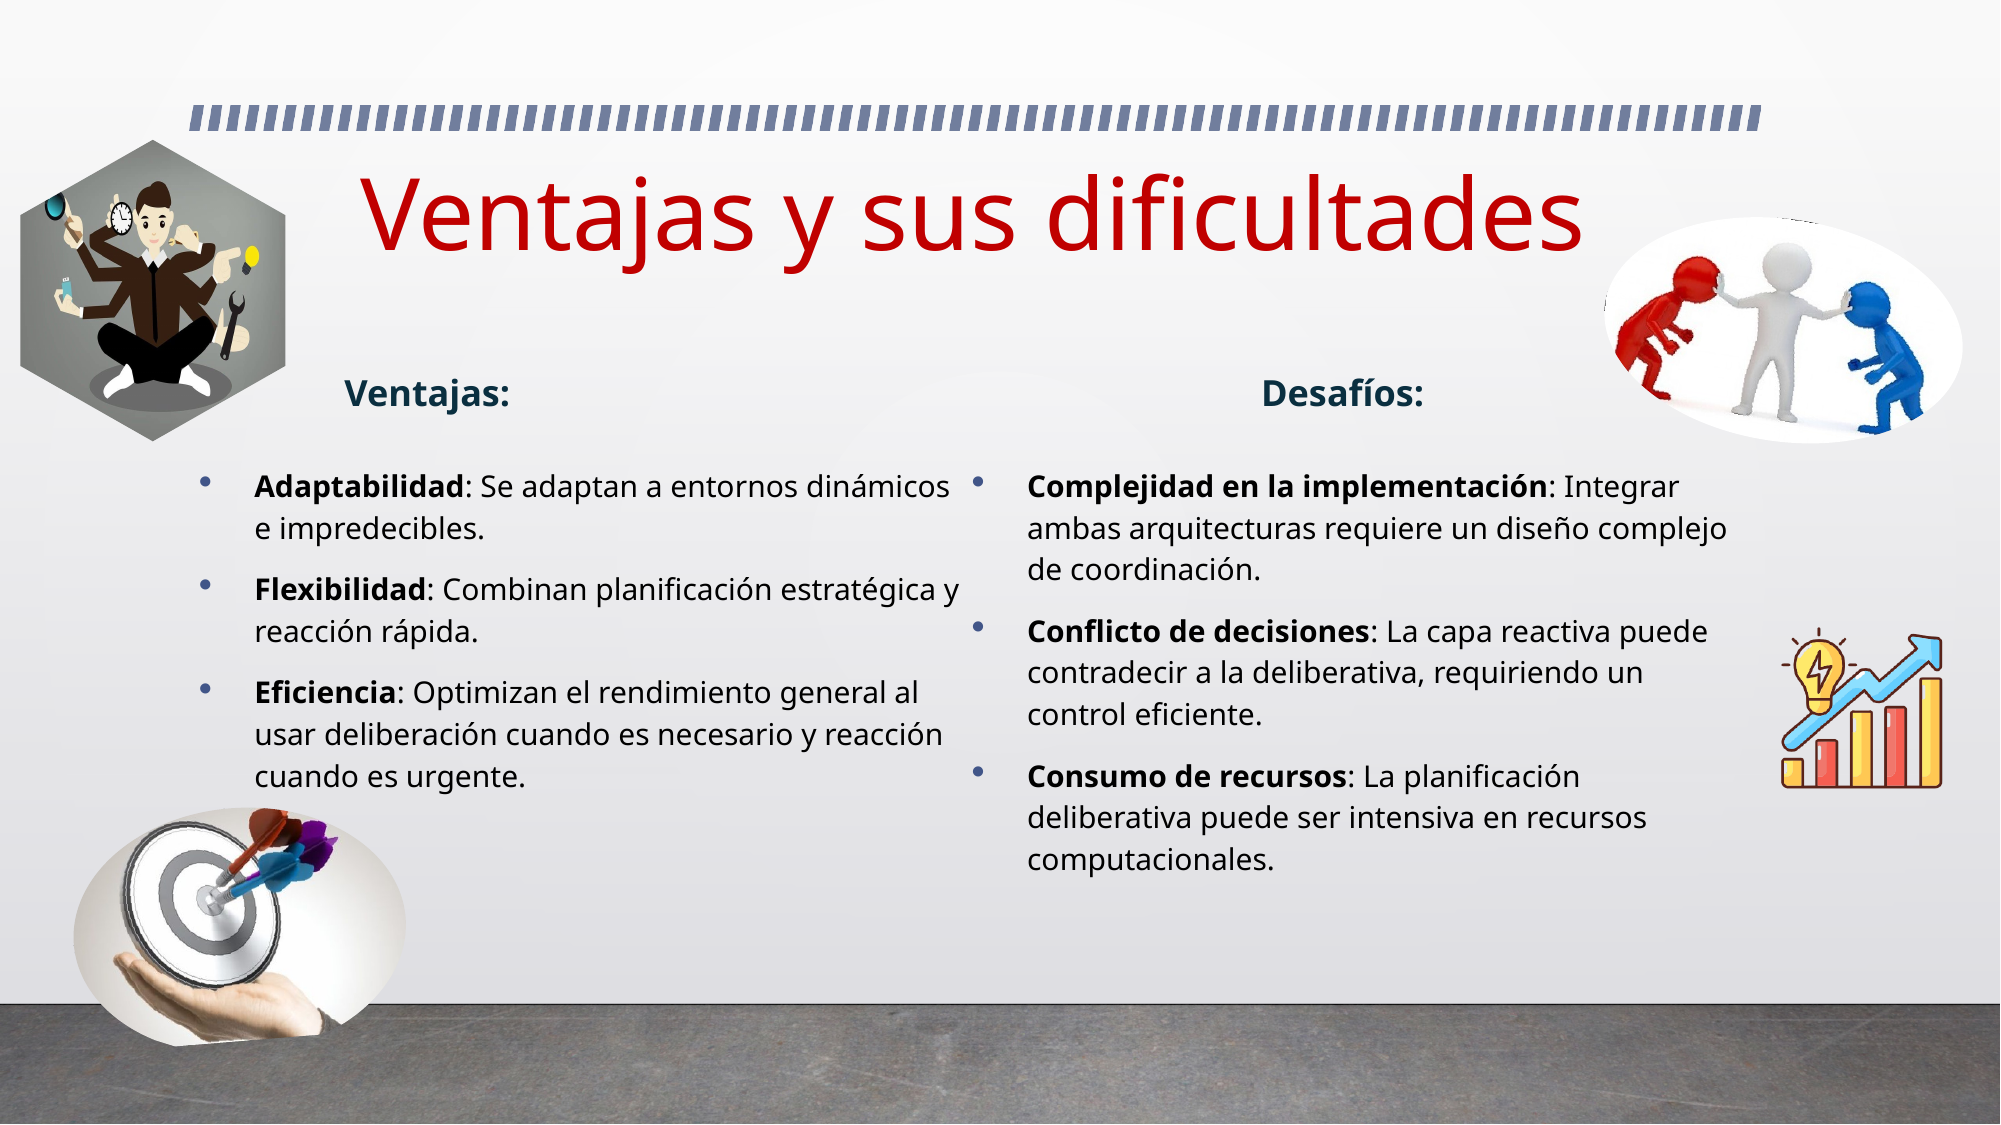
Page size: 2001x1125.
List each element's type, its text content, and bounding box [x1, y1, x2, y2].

picture [1760, 611, 1958, 819]
picture [1602, 217, 1965, 444]
list Ventajas: Adaptabilidad: Se adaptan a entornos dinámicos e impredecibles. Flexibilidad: Combinan planificación estratégica y reacción rápida. Eficiencia: Optimizan el rendimiento general al usar deliberación cuando es necesario y reacción cuando es urgente. Desafíos: Complejidad en la implementación: Integrar ambas arquitecturas requiere un diseño complejo de coordinación. Conflicto de decisiones: La capa reactiva puede contradecir a la deliberativa, requiriendo un control eficiente. Consumo de recursos: La planificación deliberativa puede ser intensiva en recursos computacionales. [185, 356, 1761, 897]
picture [0, 807, 2000, 1124]
title Ventajas y sus dificultades [286, 156, 1761, 329]
picture [20, 139, 286, 442]
